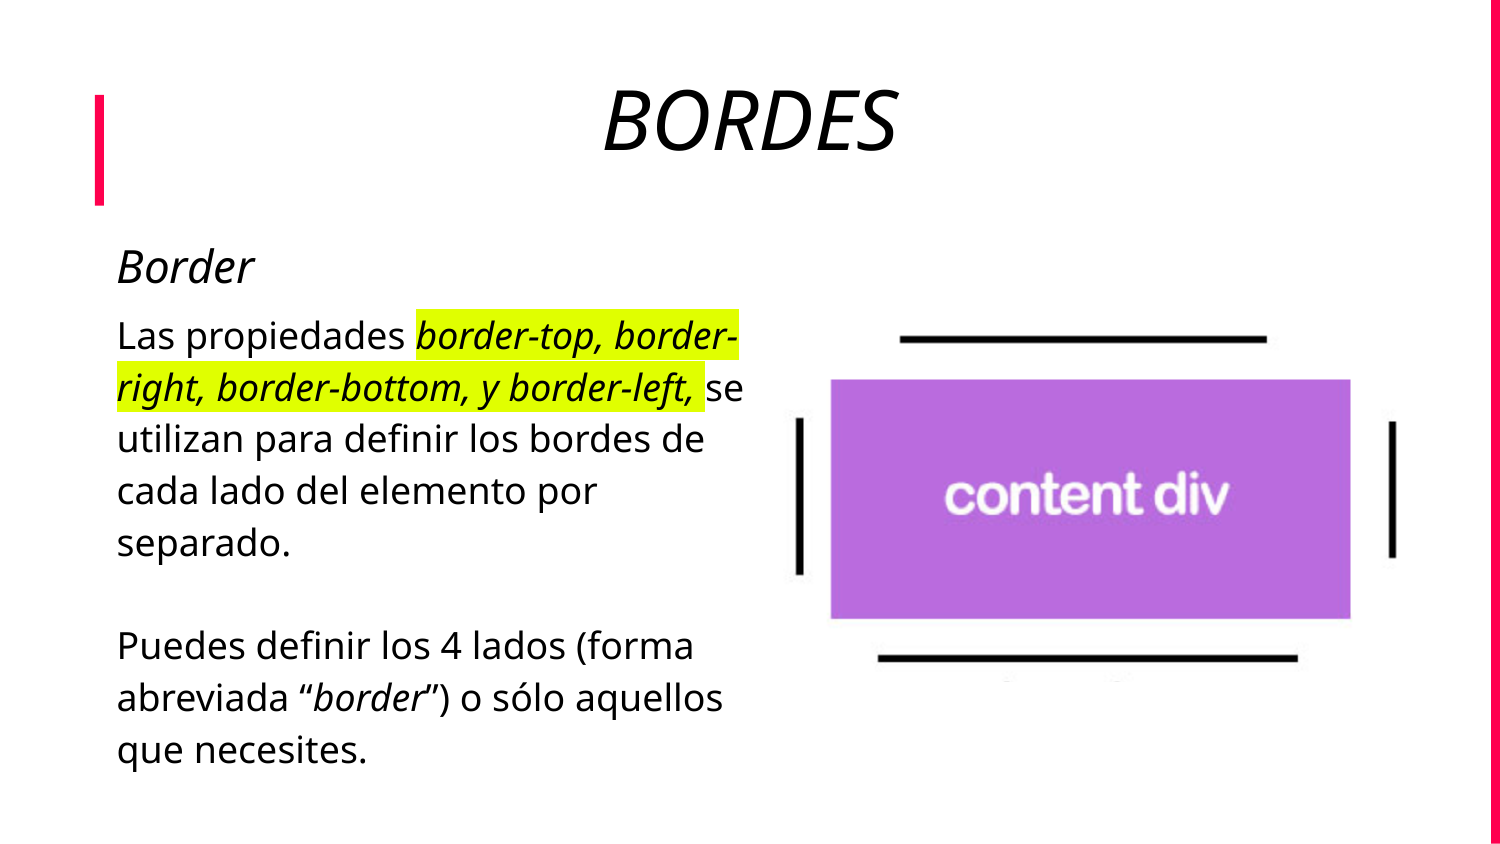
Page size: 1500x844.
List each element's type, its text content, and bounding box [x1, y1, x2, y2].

text_box BORDES [129, 37, 1370, 152]
picture [783, 317, 1412, 682]
text_box Border Las propiedades border-top, border-right, border-bottom, y border-left, se utilizan para definir los bordes de cada lado del elemento por separado. Puedes definir los 4 lados (forma abreviada “border”) o sólo aquellos que necesites. [101, 214, 761, 778]
